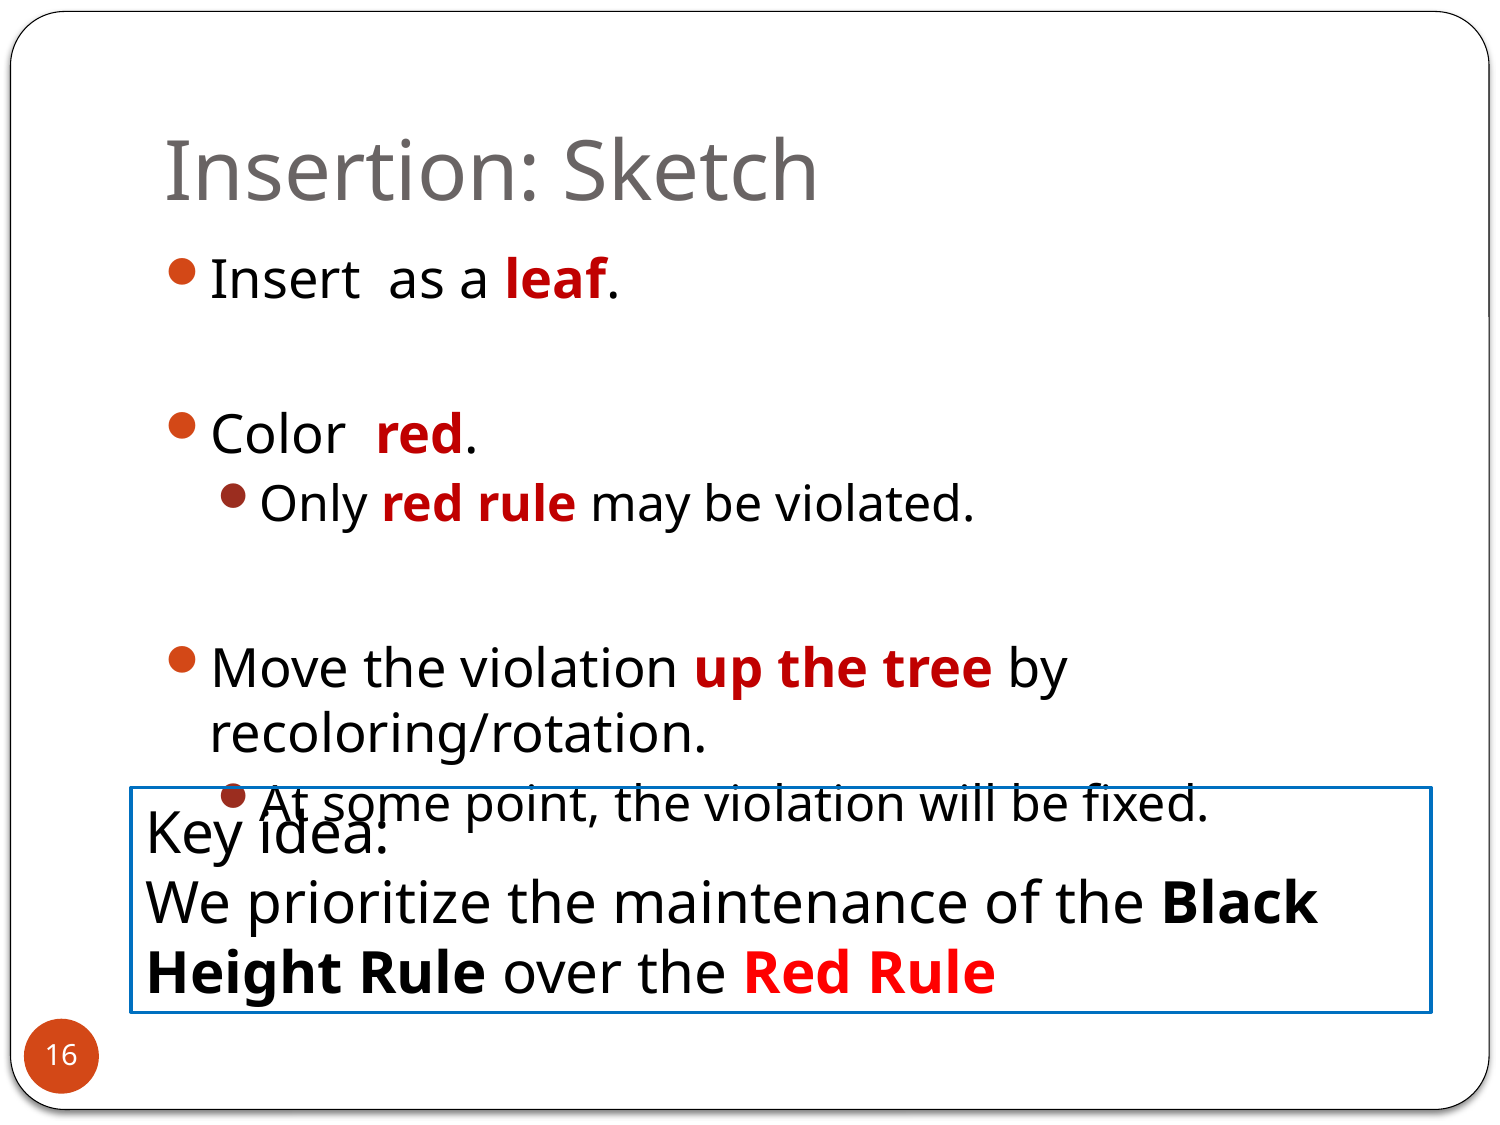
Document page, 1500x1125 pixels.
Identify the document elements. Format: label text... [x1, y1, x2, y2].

text_box Key idea: We prioritize the maintenance of the Black Height Rule over the Red Rule [131, 787, 1431, 1013]
title Insertion: Sketch [150, 45, 1425, 233]
slide_number 16 [23, 1018, 99, 1094]
